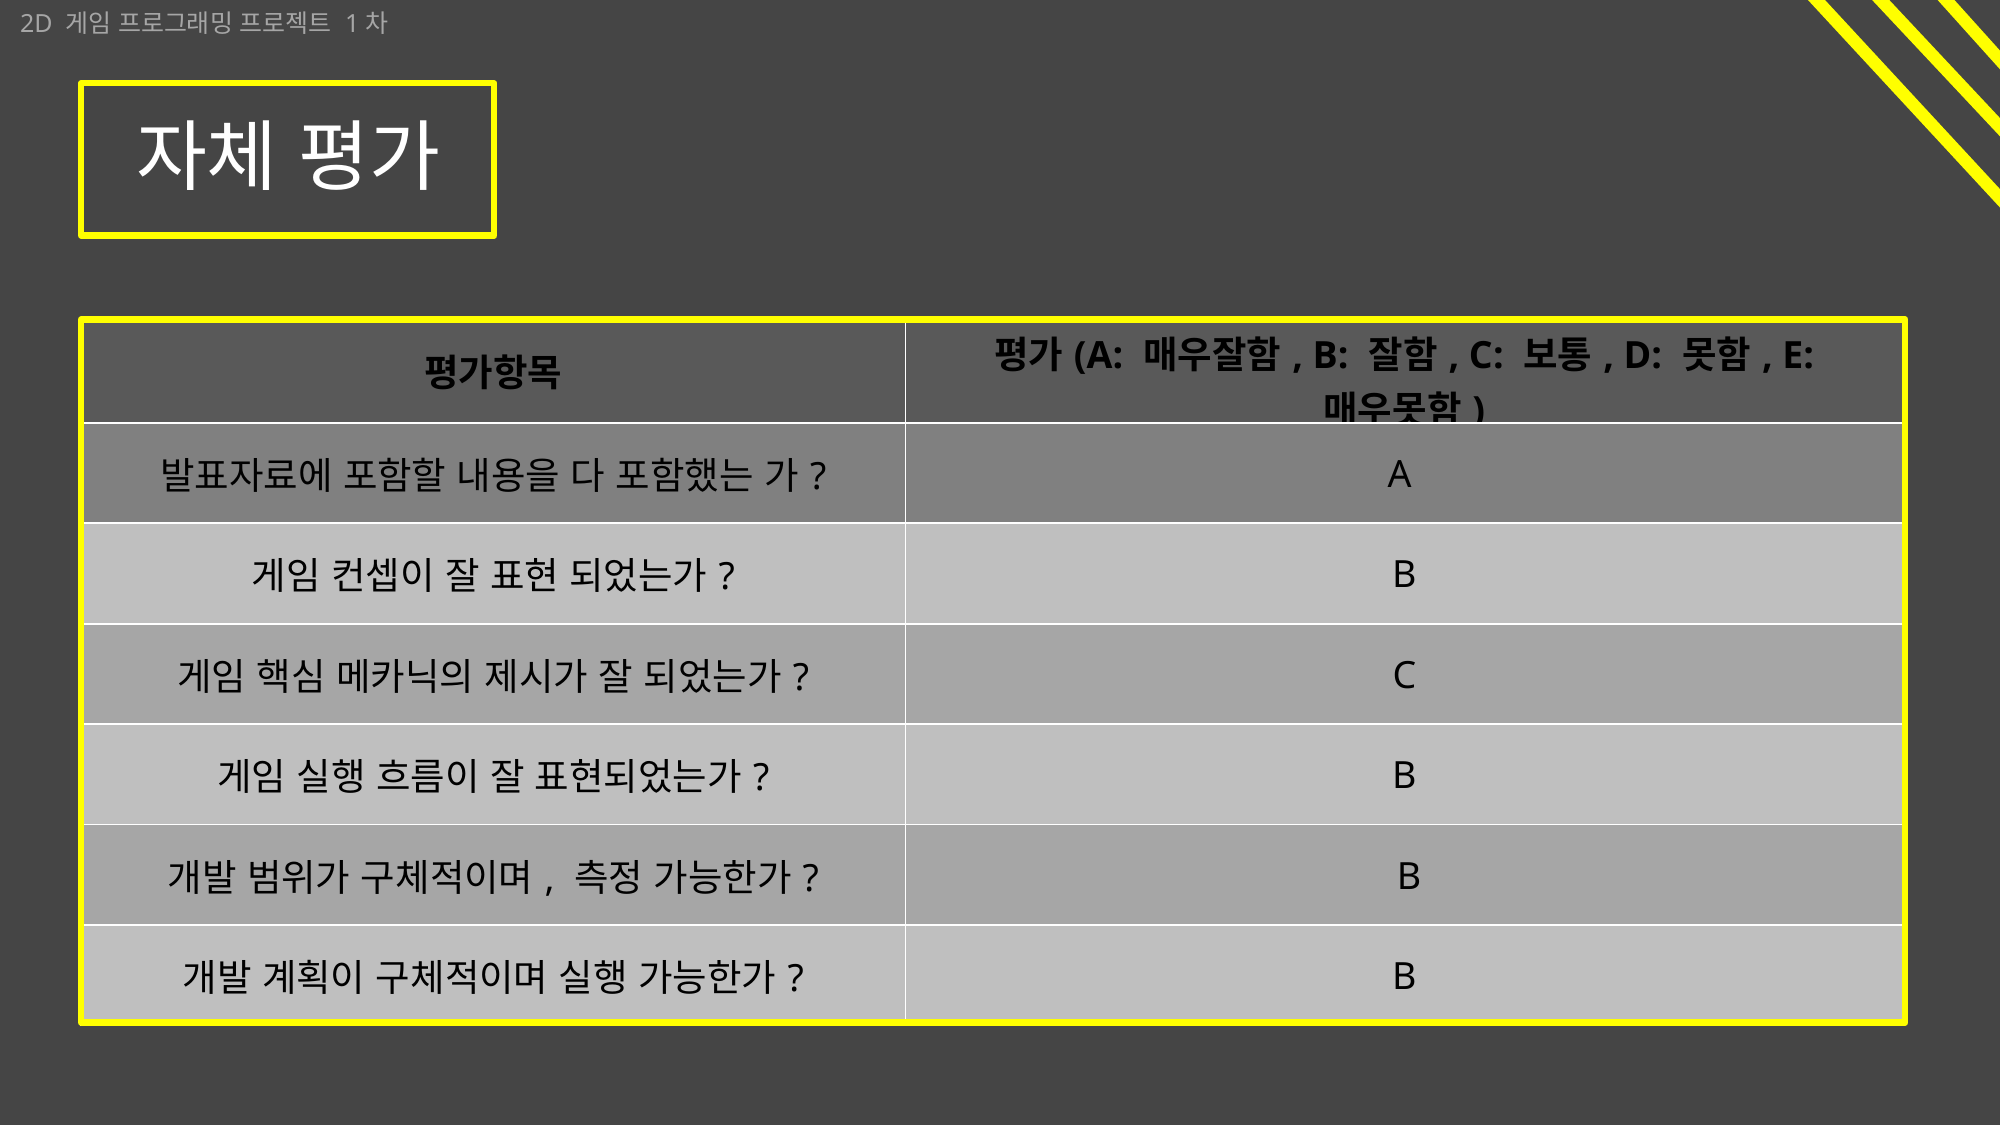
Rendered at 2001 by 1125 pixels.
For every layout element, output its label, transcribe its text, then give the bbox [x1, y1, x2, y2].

text_box [81, 319, 1906, 1023]
text_box 2D 게임 프로그래밍 프로젝트 1차 [5, 0, 404, 45]
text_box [1779, 0, 2000, 286]
text_box 자체 평가 [81, 83, 495, 236]
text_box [1891, 0, 2000, 181]
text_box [1709, 0, 2000, 435]
